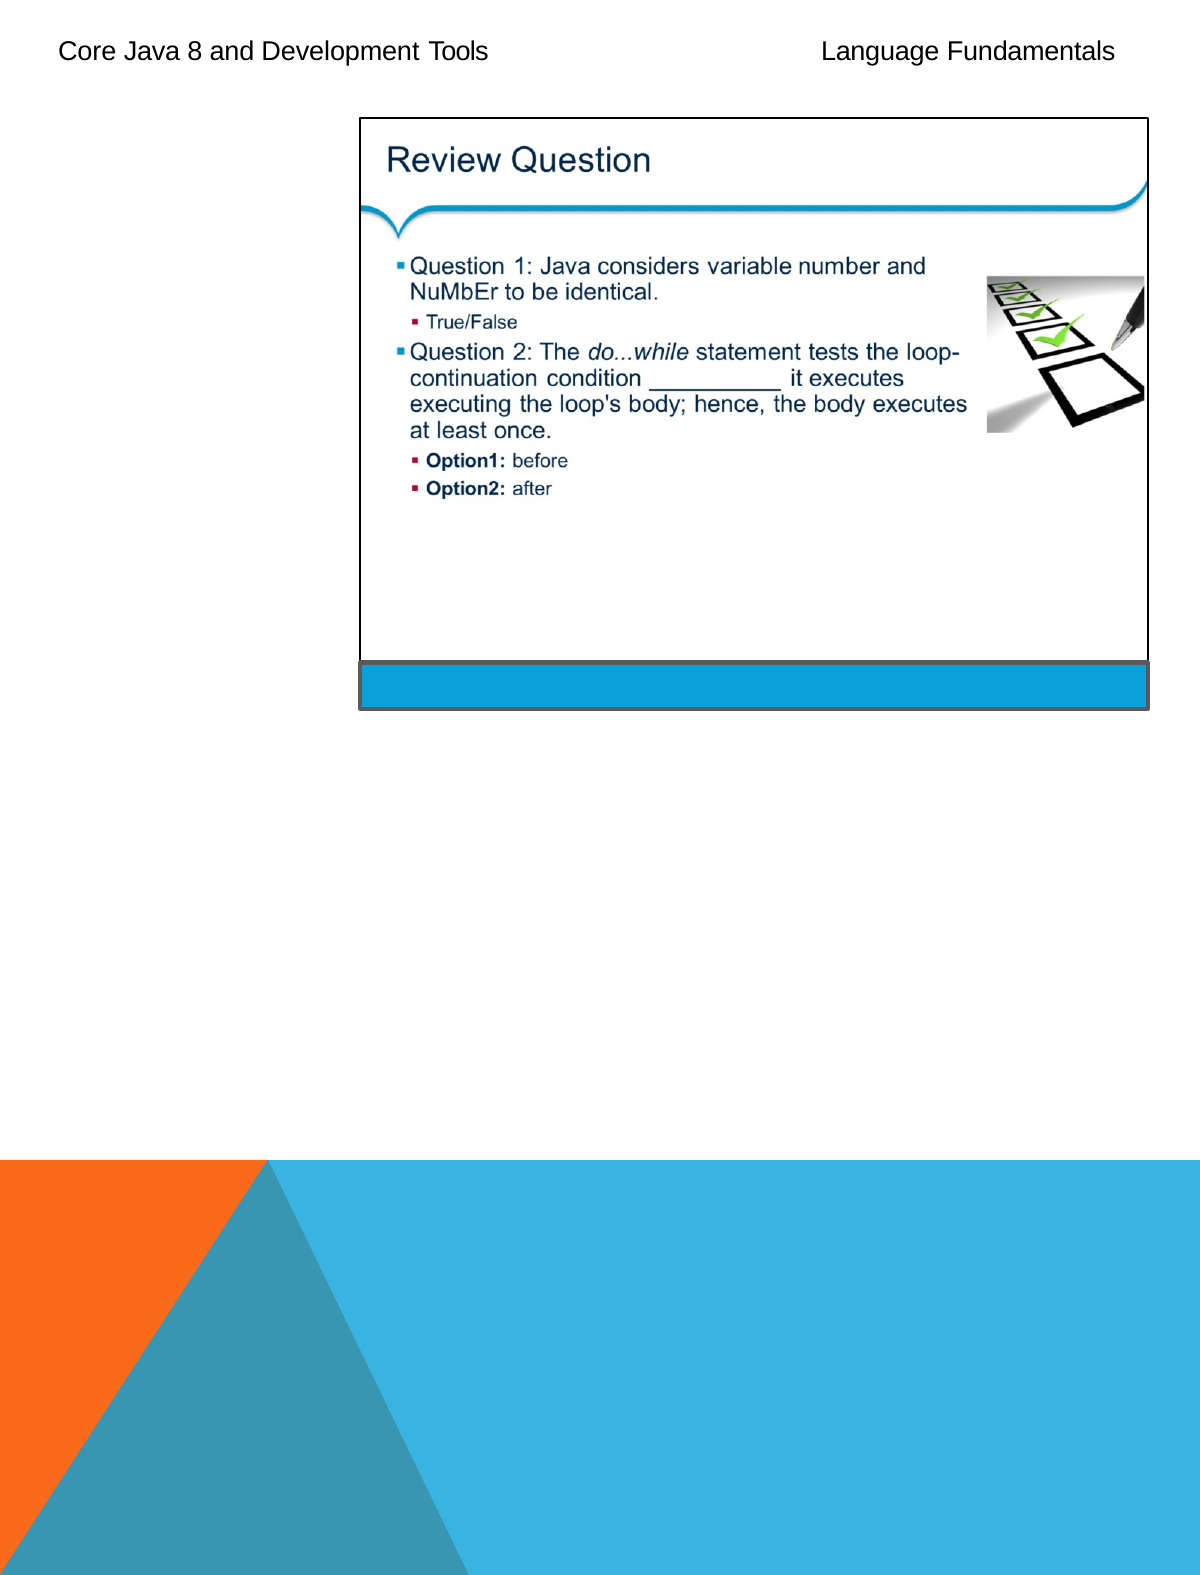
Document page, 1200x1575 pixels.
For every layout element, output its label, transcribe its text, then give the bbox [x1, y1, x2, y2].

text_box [358, 116, 1149, 710]
text_box Language Fundamentals [818, 31, 1123, 66]
text_box Core Java 8 and Development Tools [56, 31, 505, 66]
